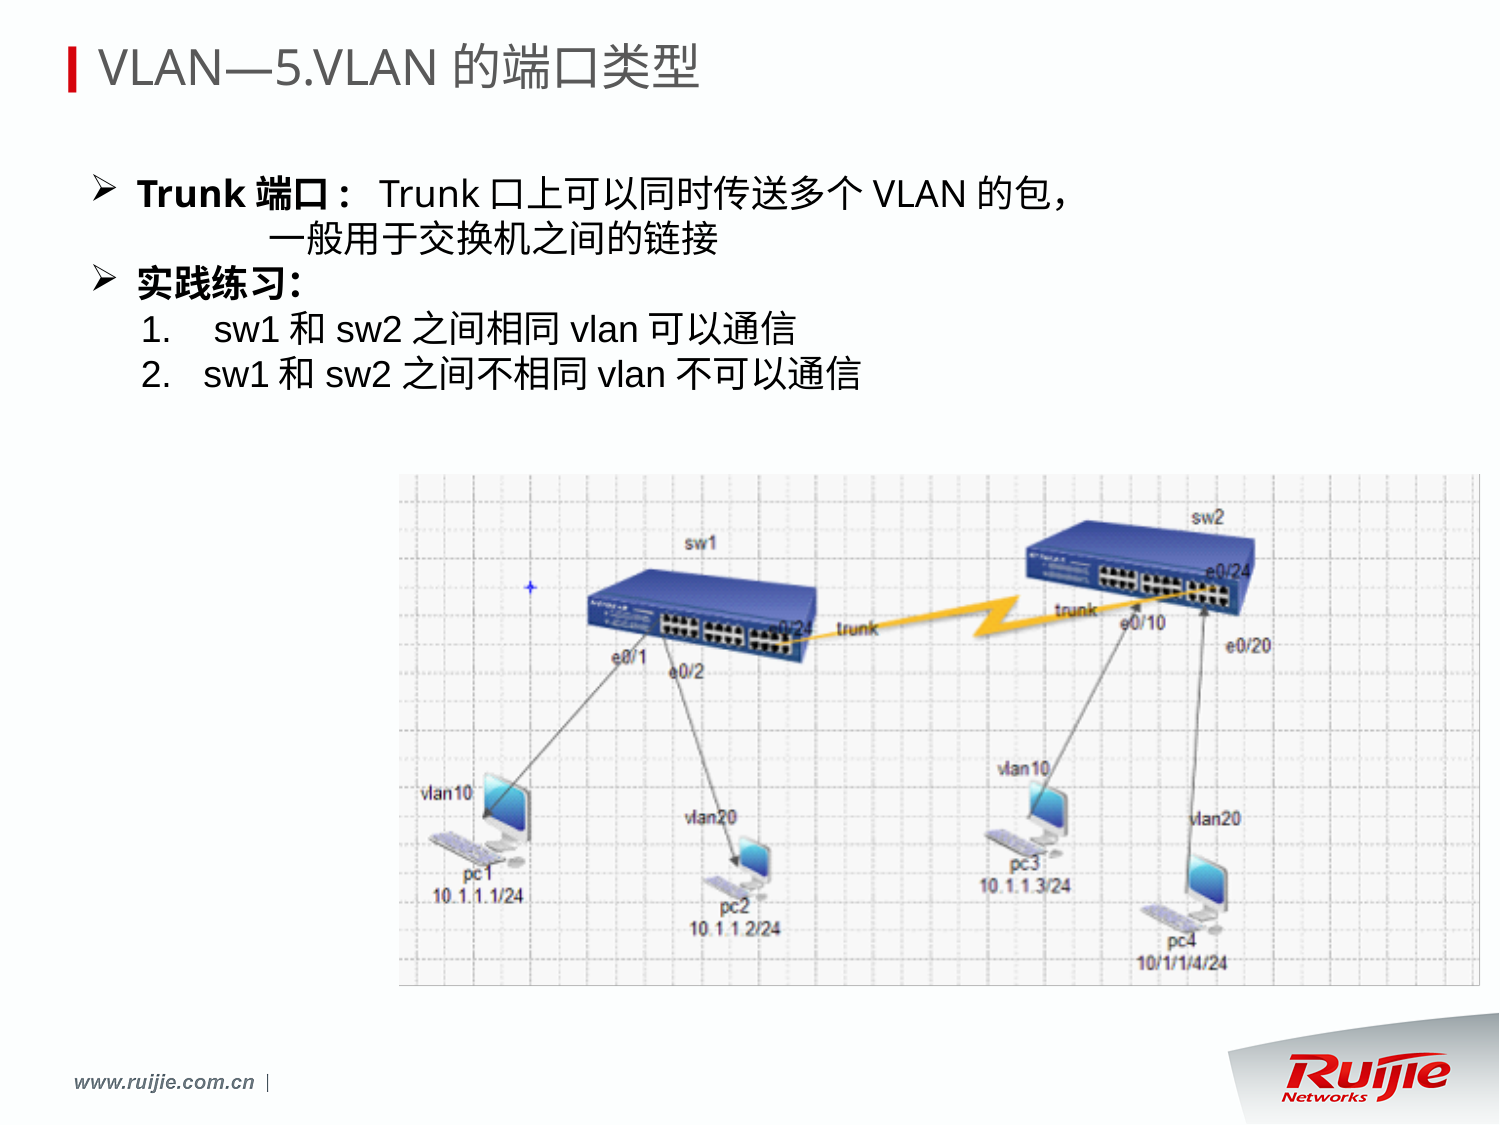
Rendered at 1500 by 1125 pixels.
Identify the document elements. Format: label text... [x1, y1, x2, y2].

title VLAN—5.VLAN的端口类型 [82, 21, 1384, 110]
picture [0, 0, 1500, 1125]
text_box Trunk端口: Trunk口上可以同时传送多个VLAN的包， 一般用于交换机之间的链接 实践练习： 1. sw1和sw2之间相同vlan可以通信 2. sw1和sw2之间不相同vlan不可以通信 [0, 162, 1400, 538]
